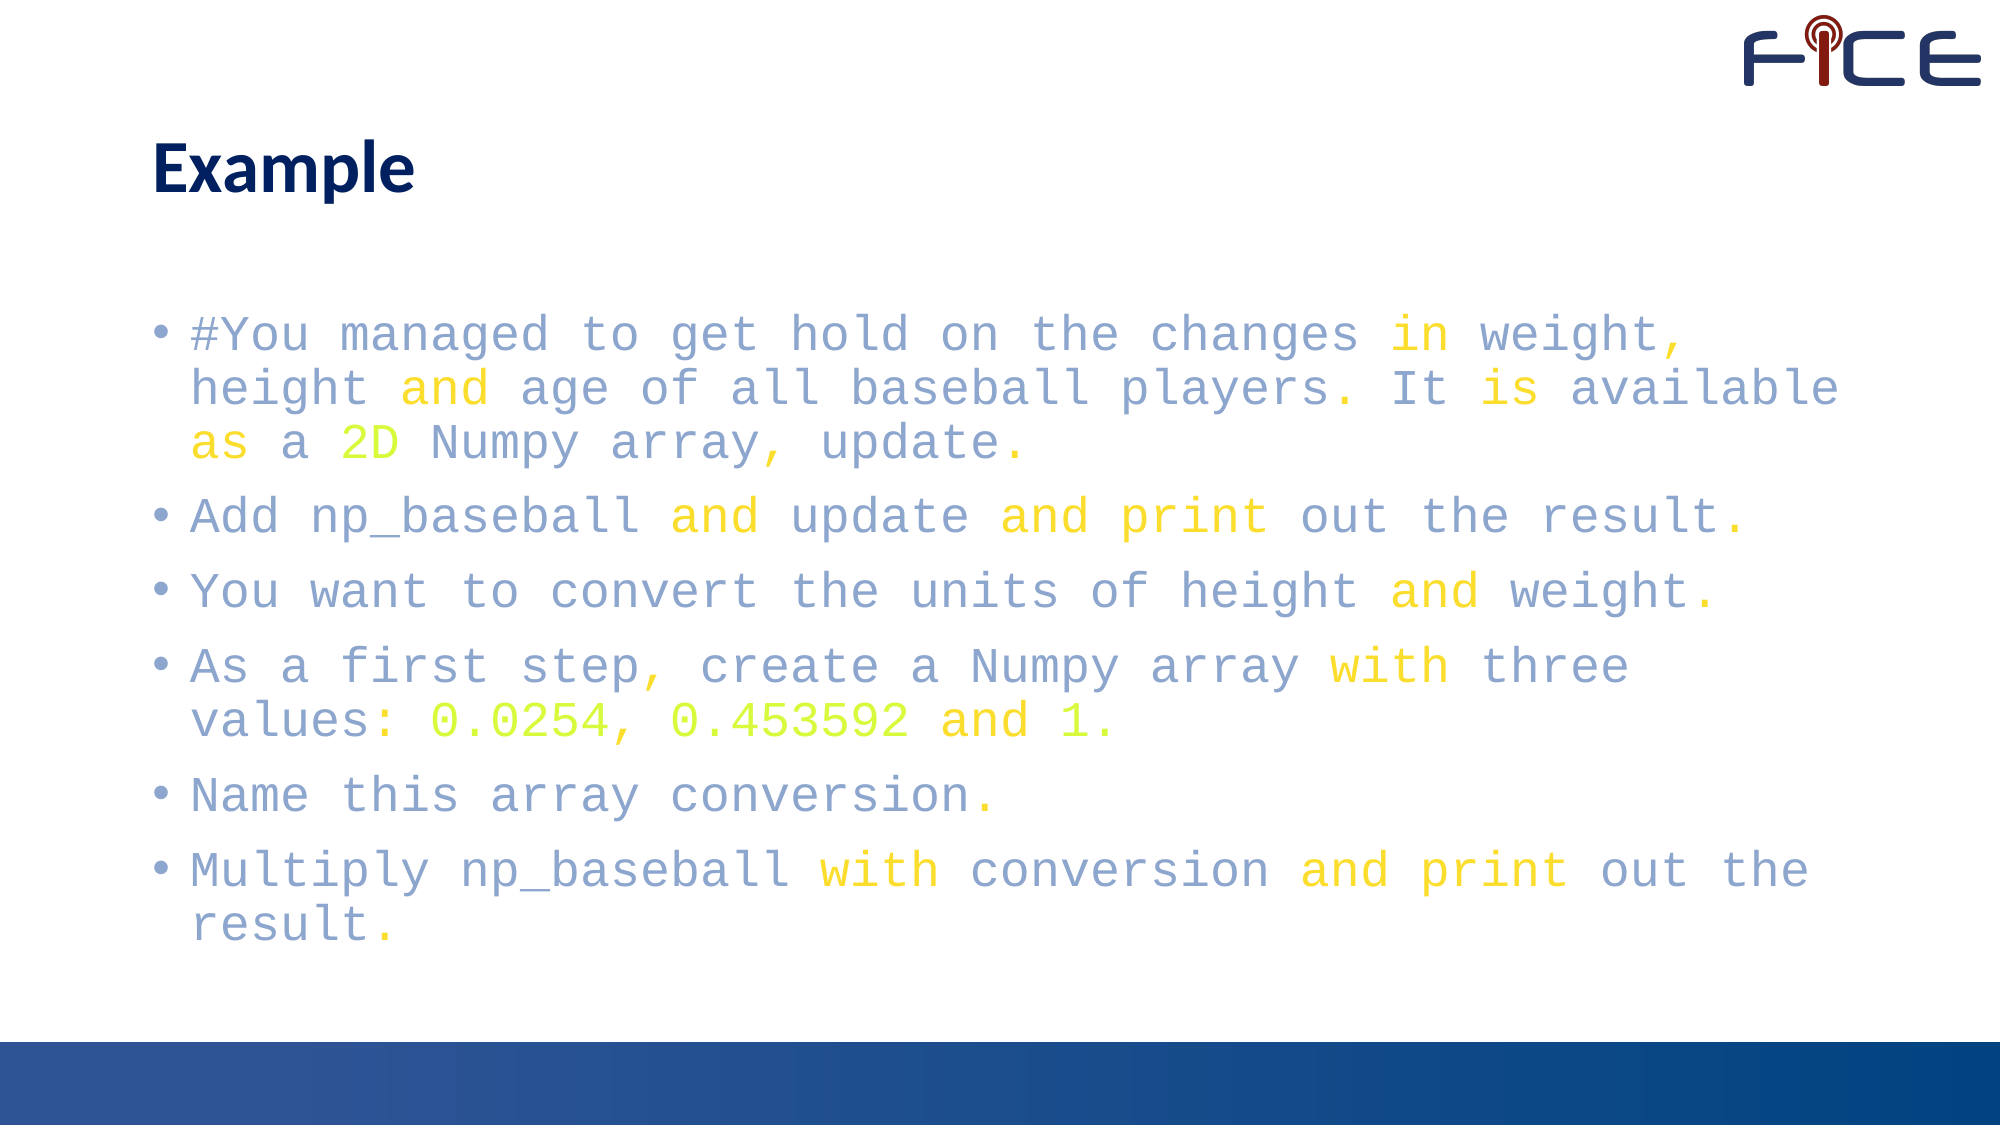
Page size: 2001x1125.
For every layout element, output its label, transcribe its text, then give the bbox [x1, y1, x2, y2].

picture [1744, 15, 1981, 86]
list #You managed to get hold on the changes in weight, height and age of all baseball players. It is available as a 2D Numpy array, update. Add np_baseball and update and print out the result. You want to convert the units of height and weight. As a first step, create a Numpy array with three values: 0.0254, 0.453592 and 1. Name this array conversion. Multiply np_baseball with conversion and print out the result. [137, 299, 1863, 1014]
title Example [137, 59, 1863, 278]
